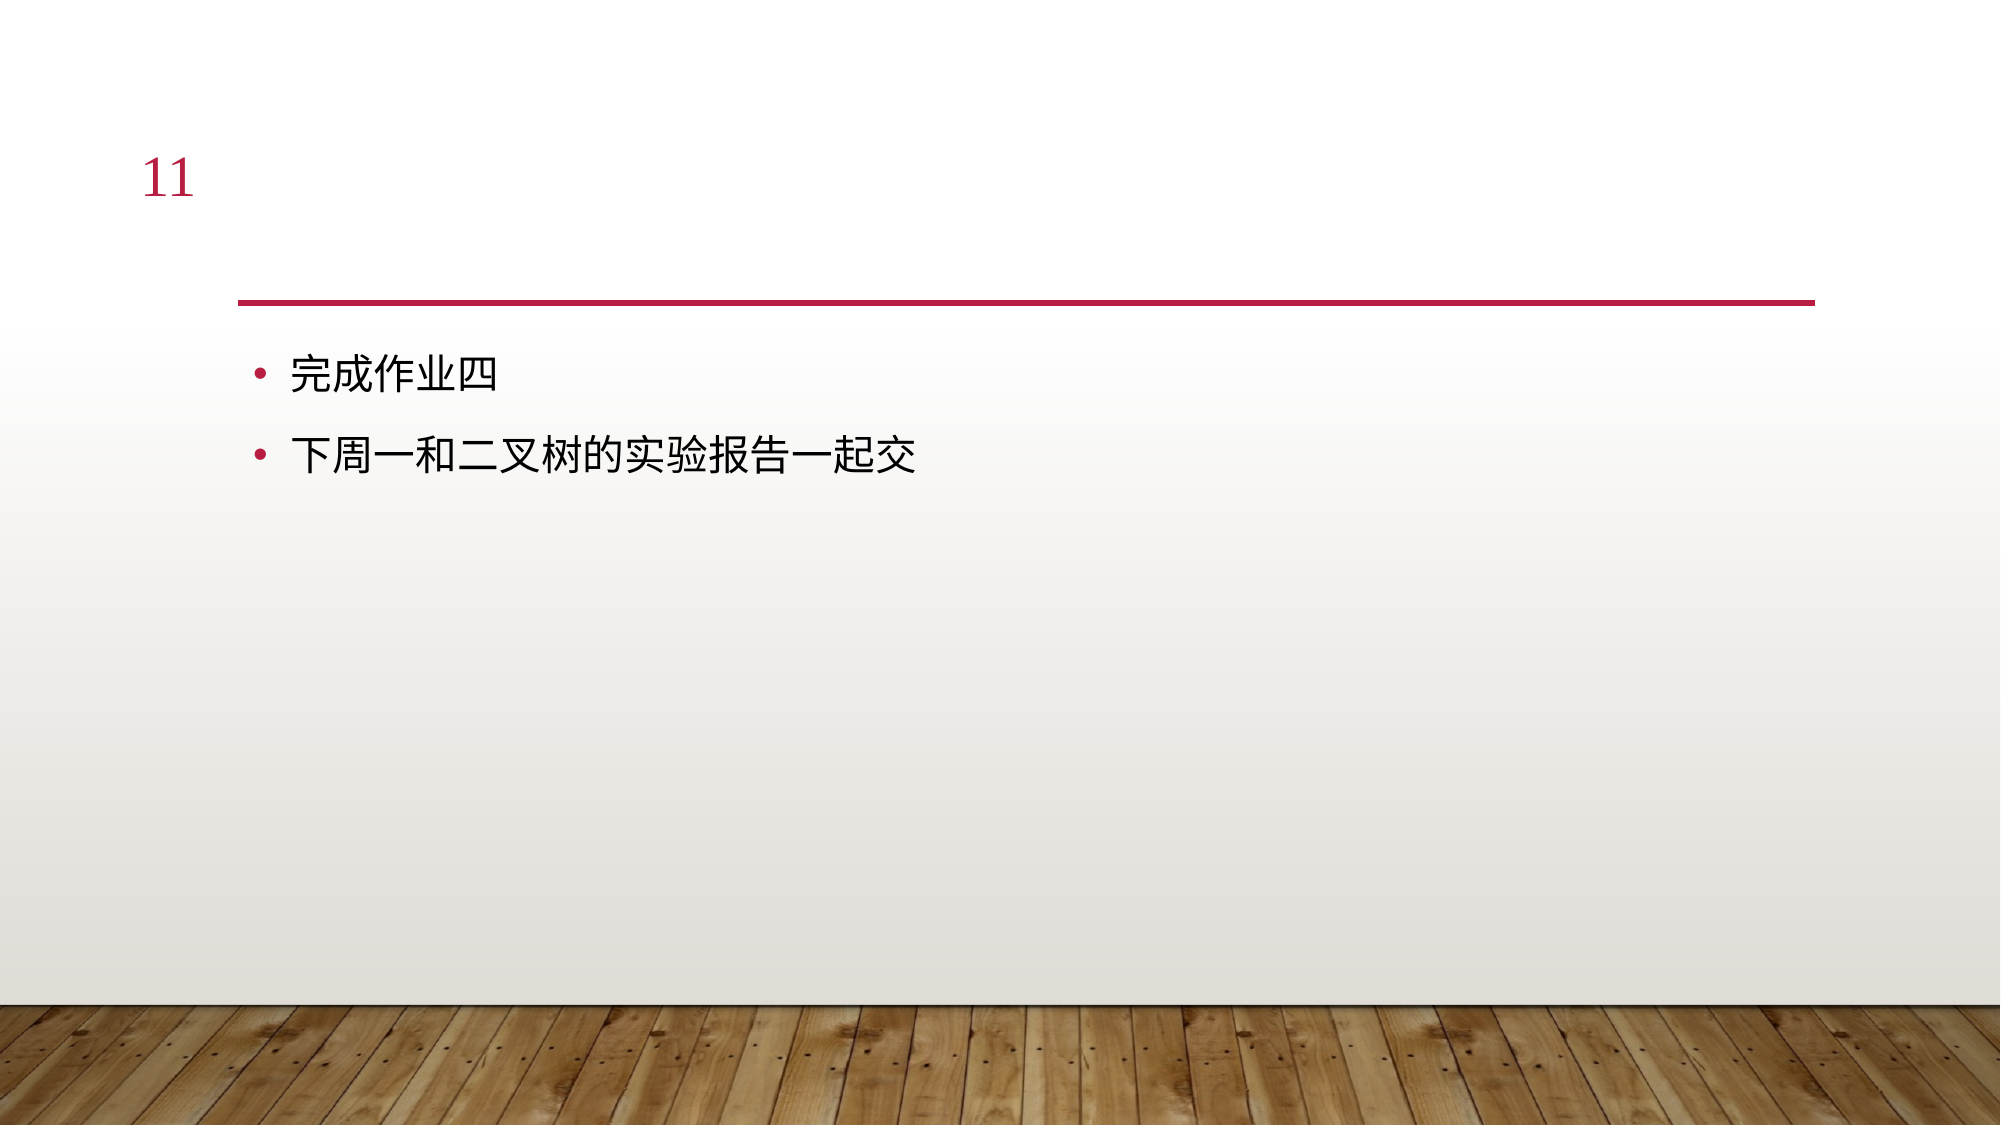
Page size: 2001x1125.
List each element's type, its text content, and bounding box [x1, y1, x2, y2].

picture [0, 1005, 2000, 1125]
list 完成作业四 下周一和二叉树的实验报告一起交 [238, 330, 1814, 897]
slide_number 11 [78, 131, 212, 214]
